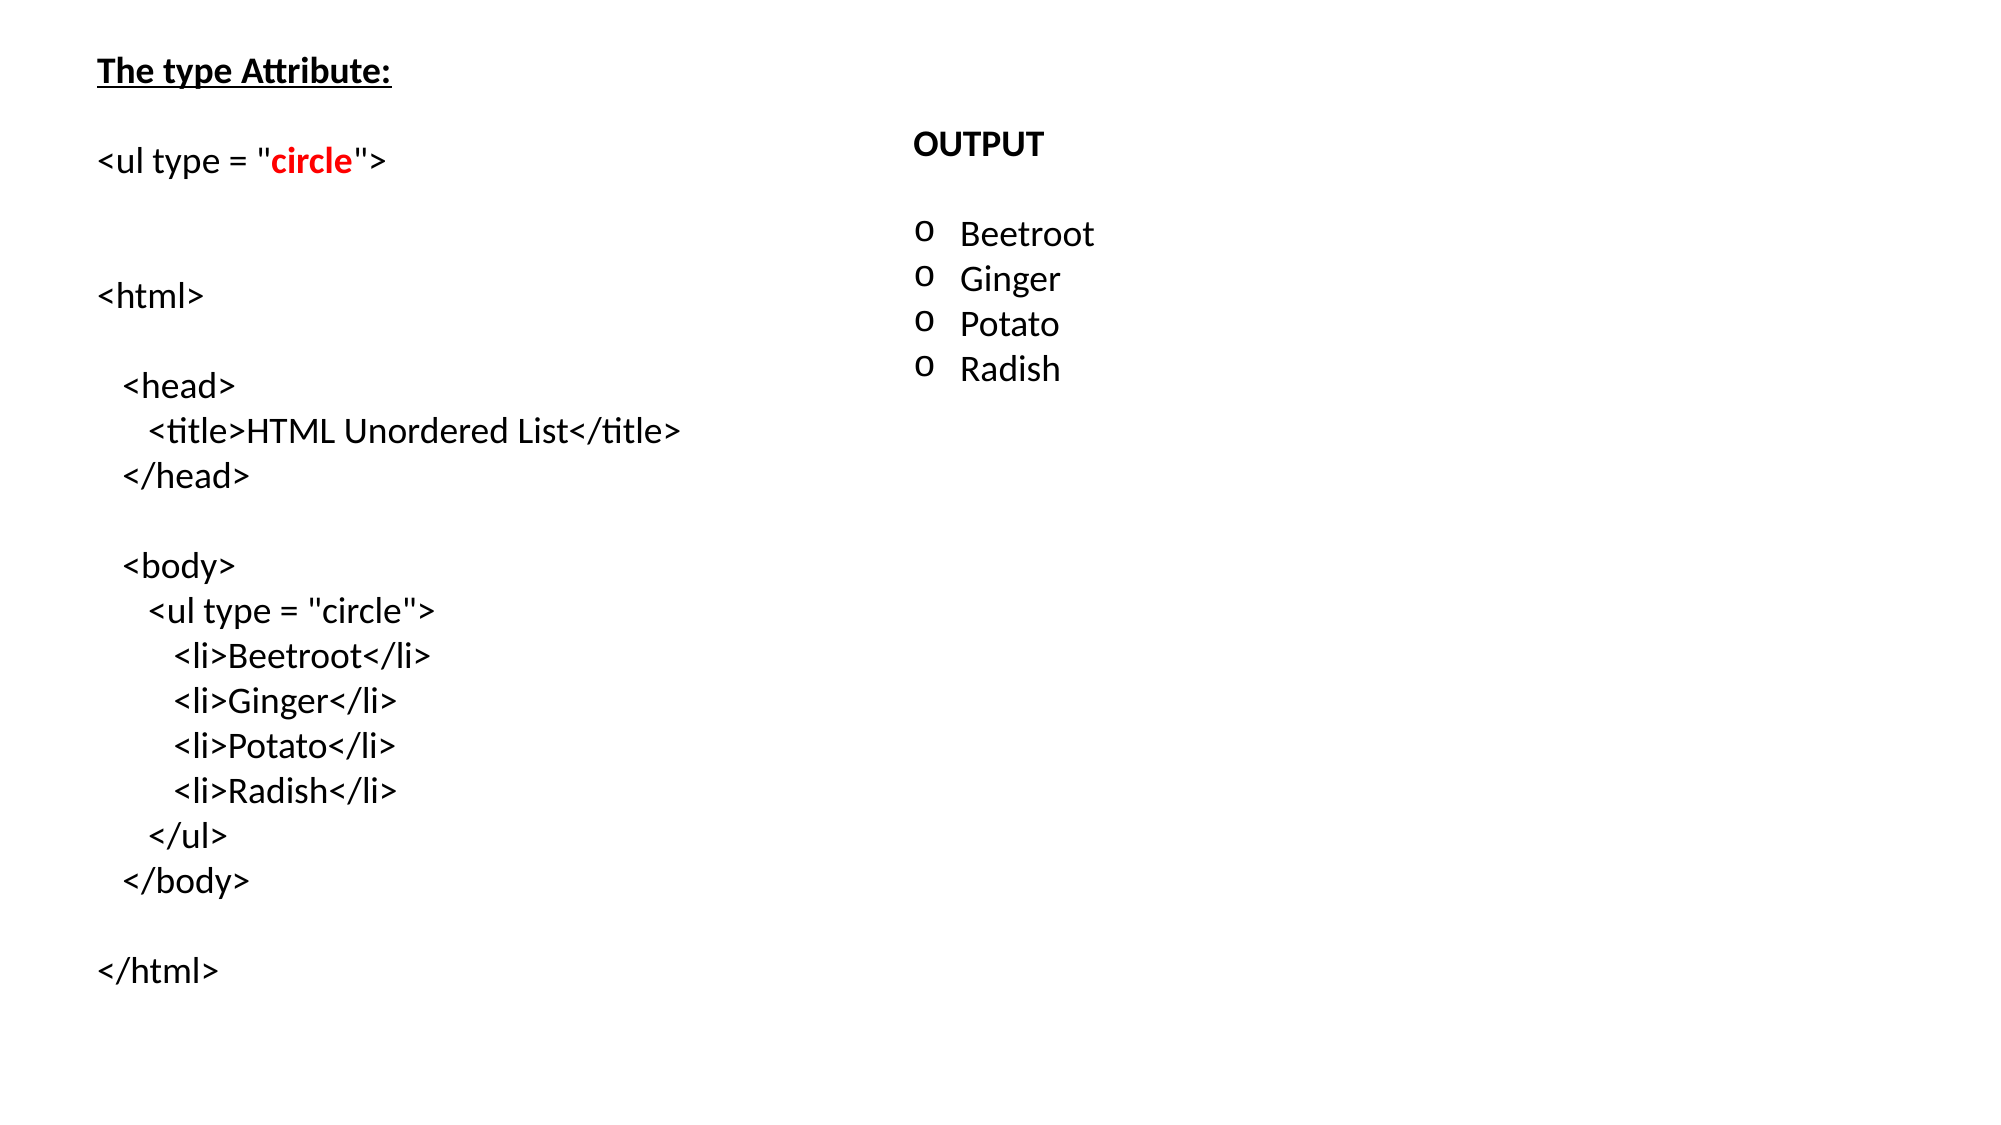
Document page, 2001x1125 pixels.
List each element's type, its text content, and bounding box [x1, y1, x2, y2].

text_box The type Attribute: <ul type = "circle"> <html> <head> <title>HTML Unordered List</title> </head> <body> <ul type = "circle"> <li>Beetroot</li> <li>Ginger</li> <li>Potato</li> <li>Radish</li> </ul> </body> </html> [82, 38, 701, 999]
text_box OUTPUT Beetroot Ginger Potato Radish [898, 112, 1472, 442]
